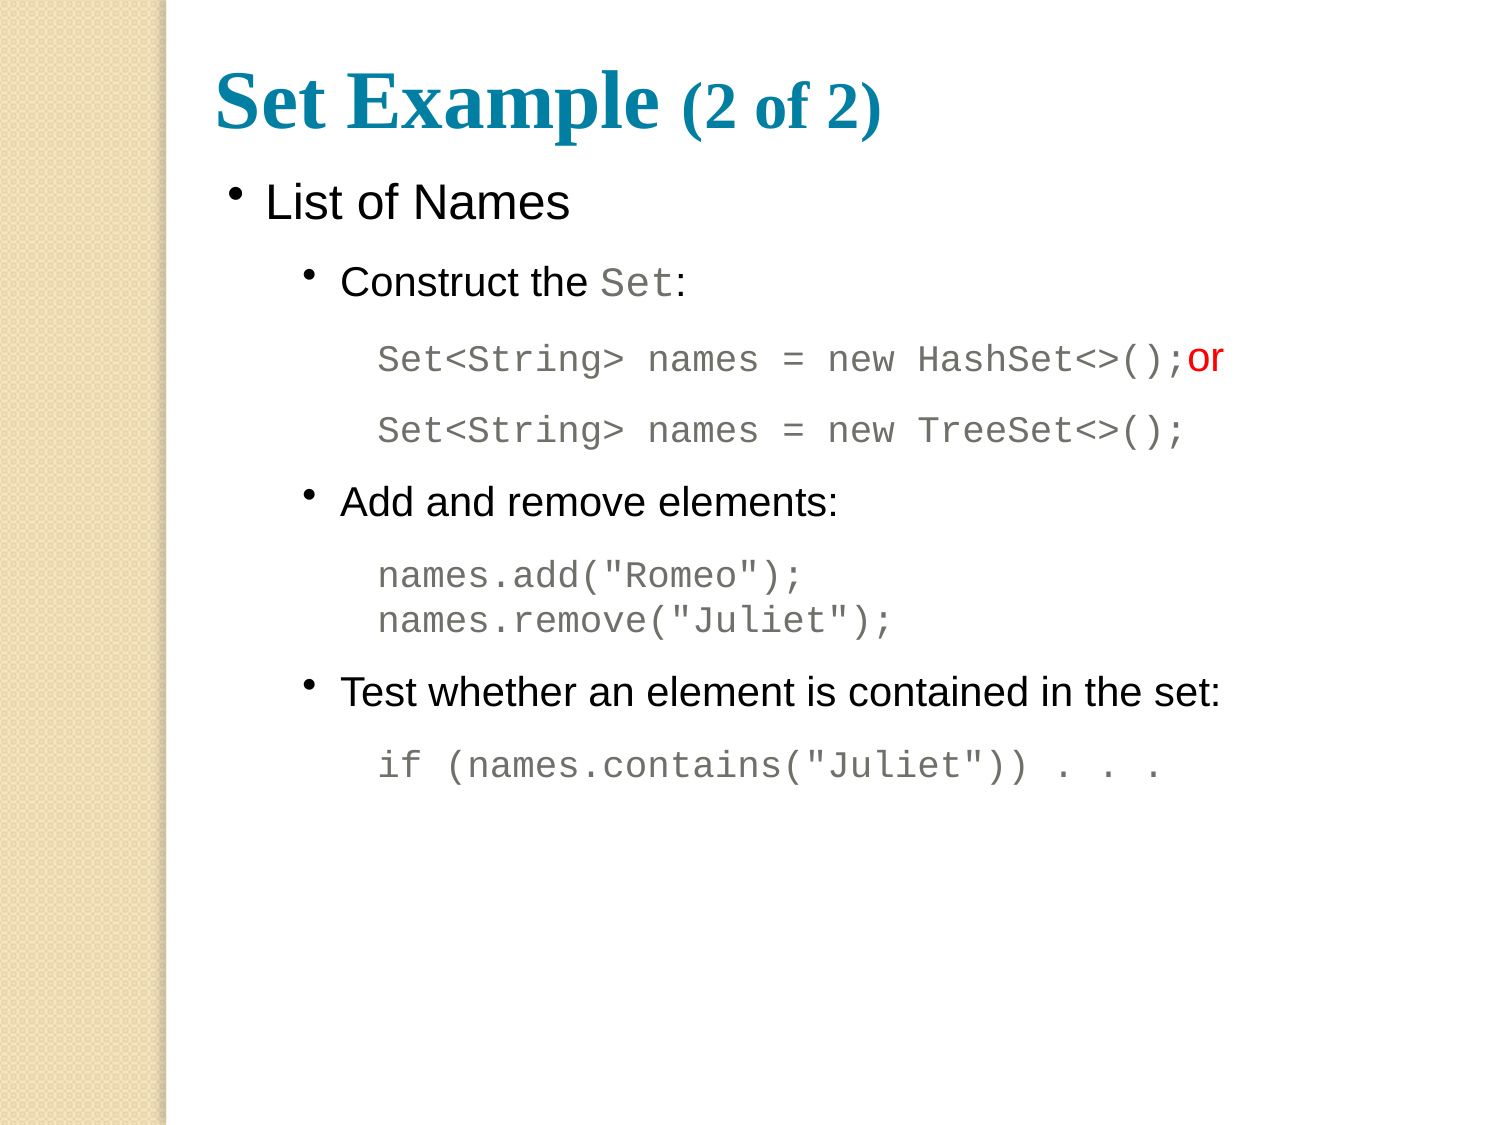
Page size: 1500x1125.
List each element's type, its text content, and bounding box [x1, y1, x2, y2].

text_box List of Names Construct the Set: Set<String> names = new HashSet<>();or Set<String> names = new TreeSet<>(); Add and remove elements: names.add("Romeo"); names.remove("Juliet"); Test whether an element is contained in the set: if (names.contains("Juliet")) . . . [212, 162, 1463, 863]
text_box Set Example (2 of 2) [199, 37, 1325, 153]
